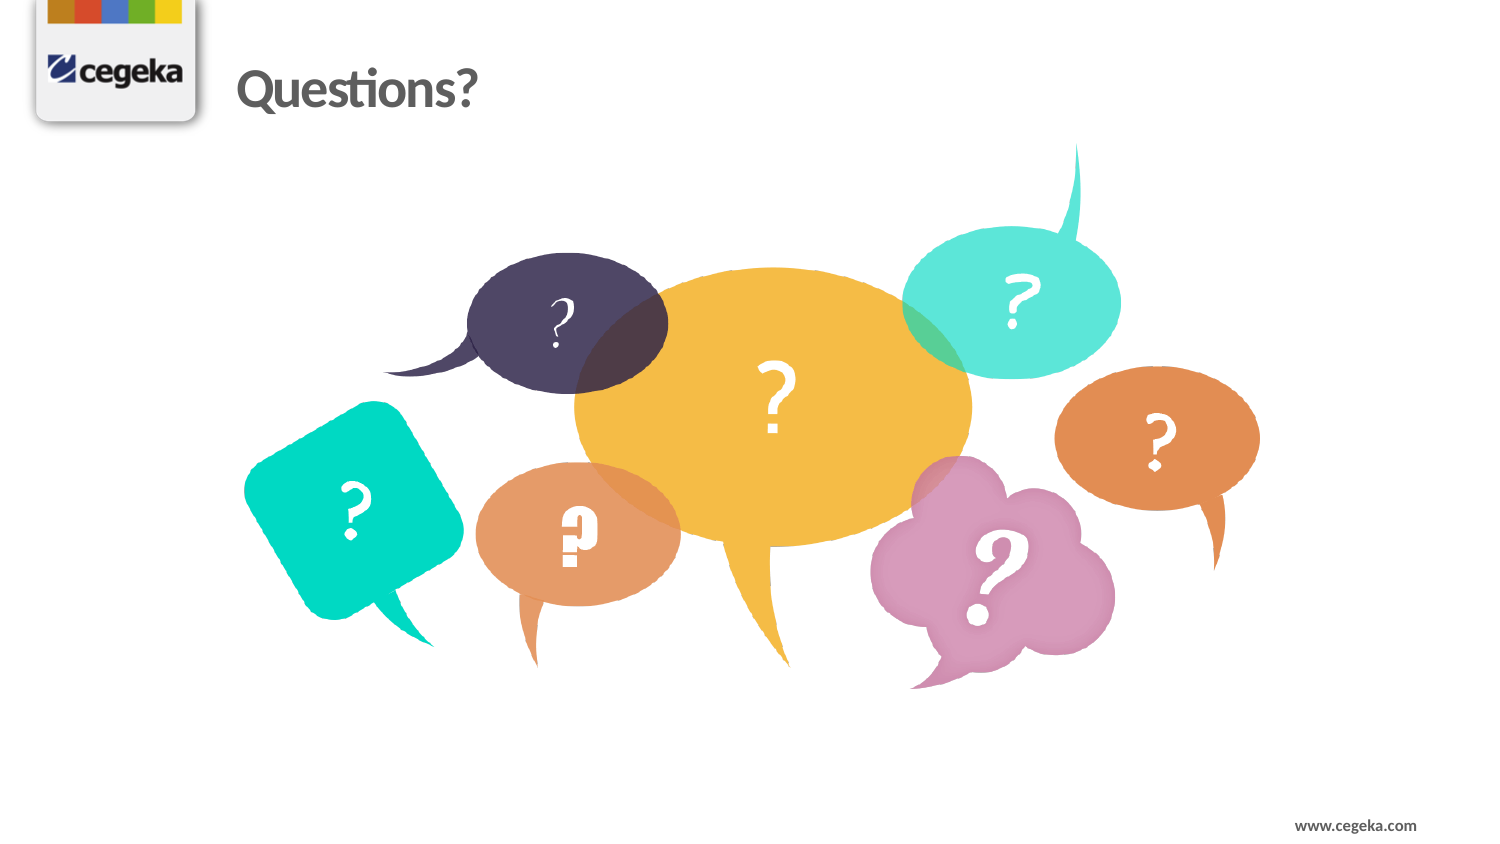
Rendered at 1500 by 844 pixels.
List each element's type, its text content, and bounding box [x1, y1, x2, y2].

picture [239, 138, 1268, 721]
title Questions? [236, 0, 1414, 120]
picture [19, 0, 212, 136]
